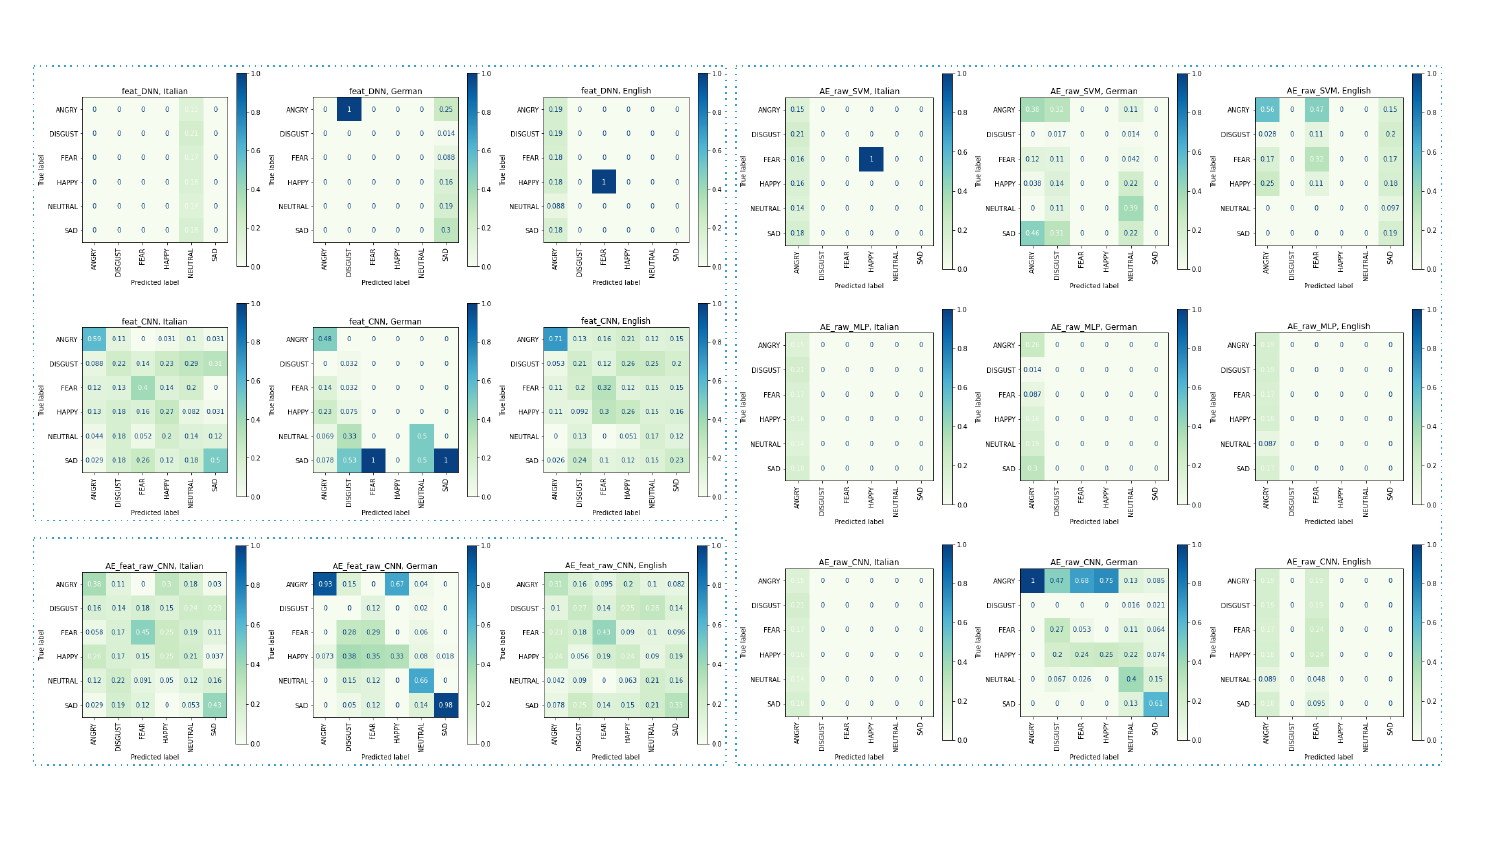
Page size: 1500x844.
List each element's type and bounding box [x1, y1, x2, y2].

picture [34, 538, 726, 765]
picture [34, 66, 726, 520]
picture [736, 66, 1441, 765]
